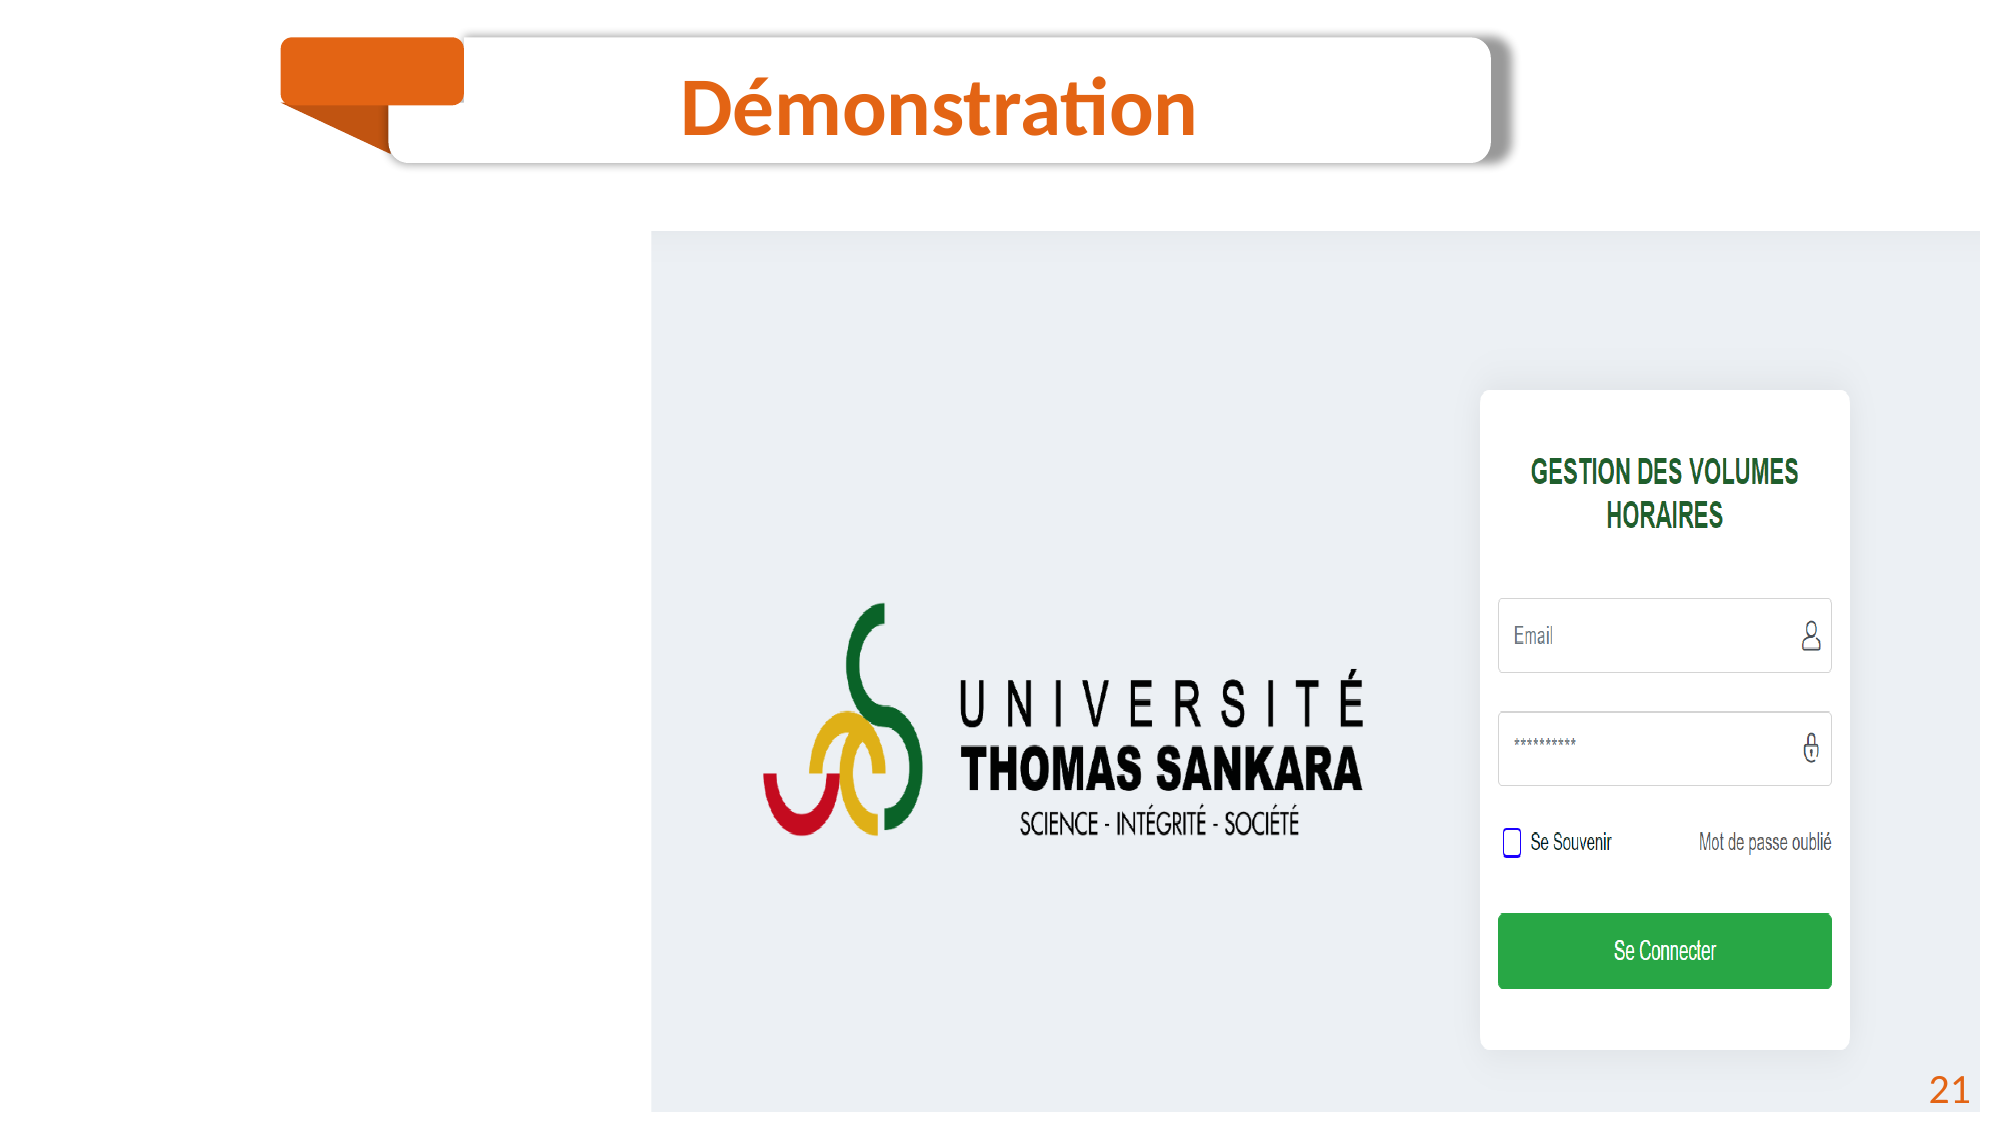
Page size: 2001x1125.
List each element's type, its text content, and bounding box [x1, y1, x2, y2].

text_box 21 [1913, 1054, 2000, 1120]
text_box [650, 231, 1981, 1112]
text_box [401, 10, 1671, 91]
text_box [280, 37, 1491, 164]
